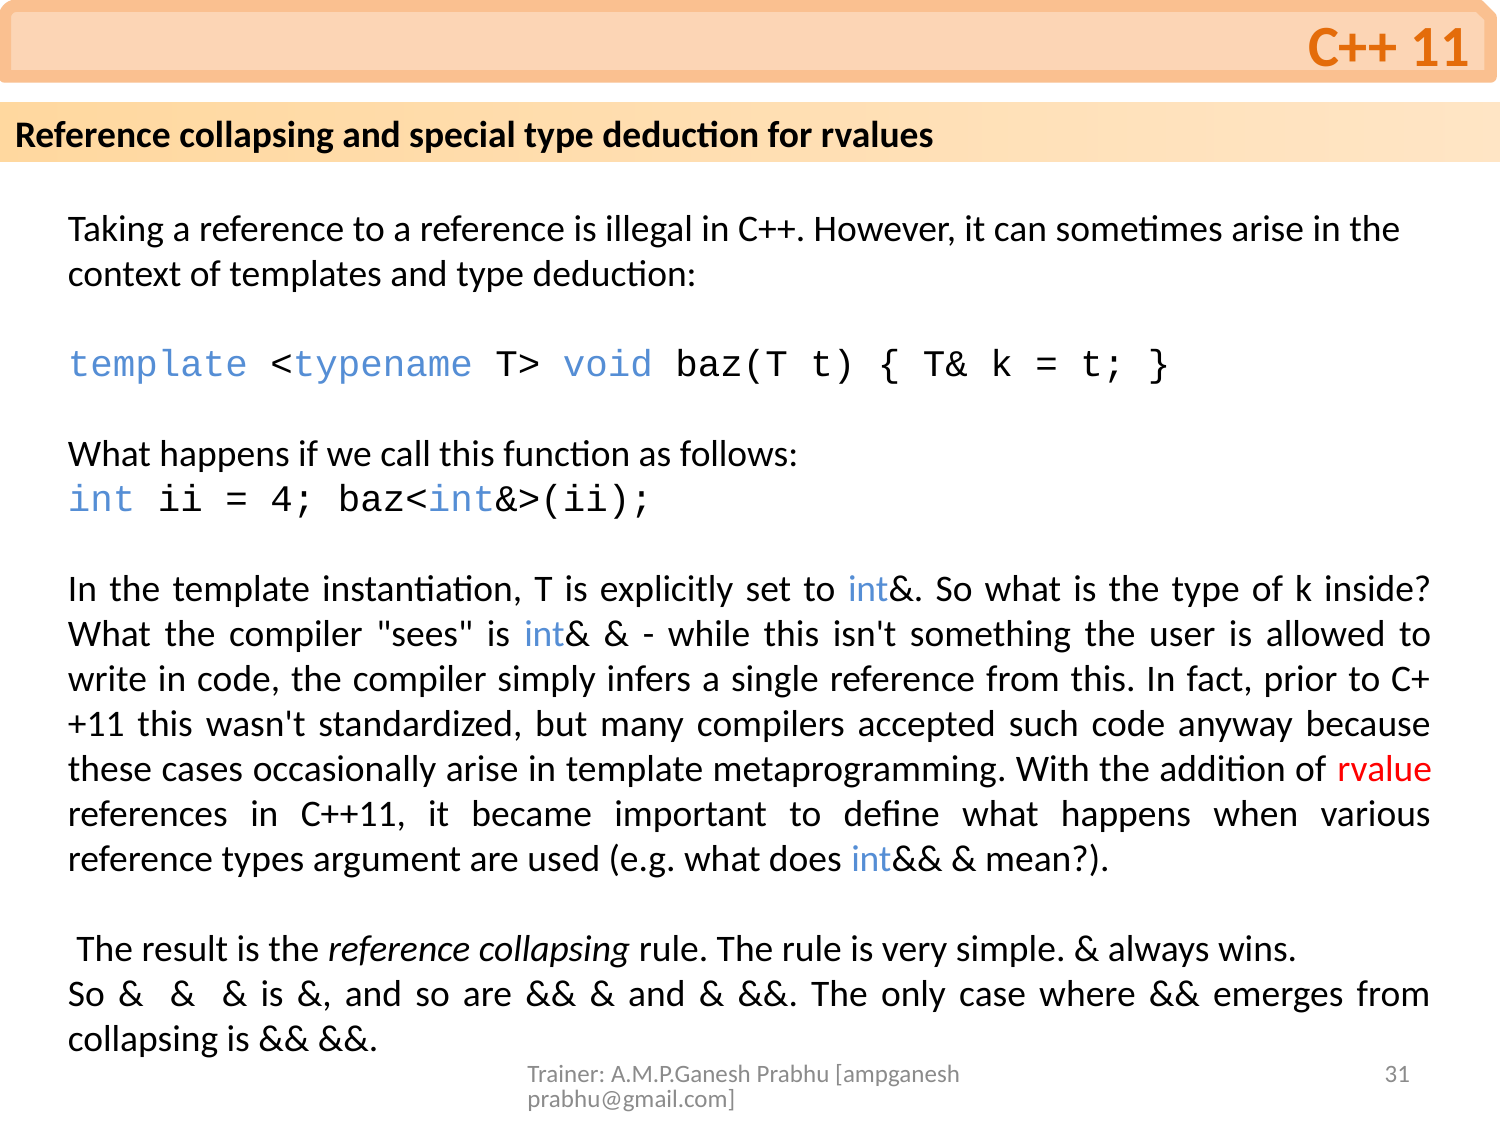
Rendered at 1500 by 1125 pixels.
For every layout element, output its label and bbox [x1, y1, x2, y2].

text_box [0, 5, 1500, 1099]
